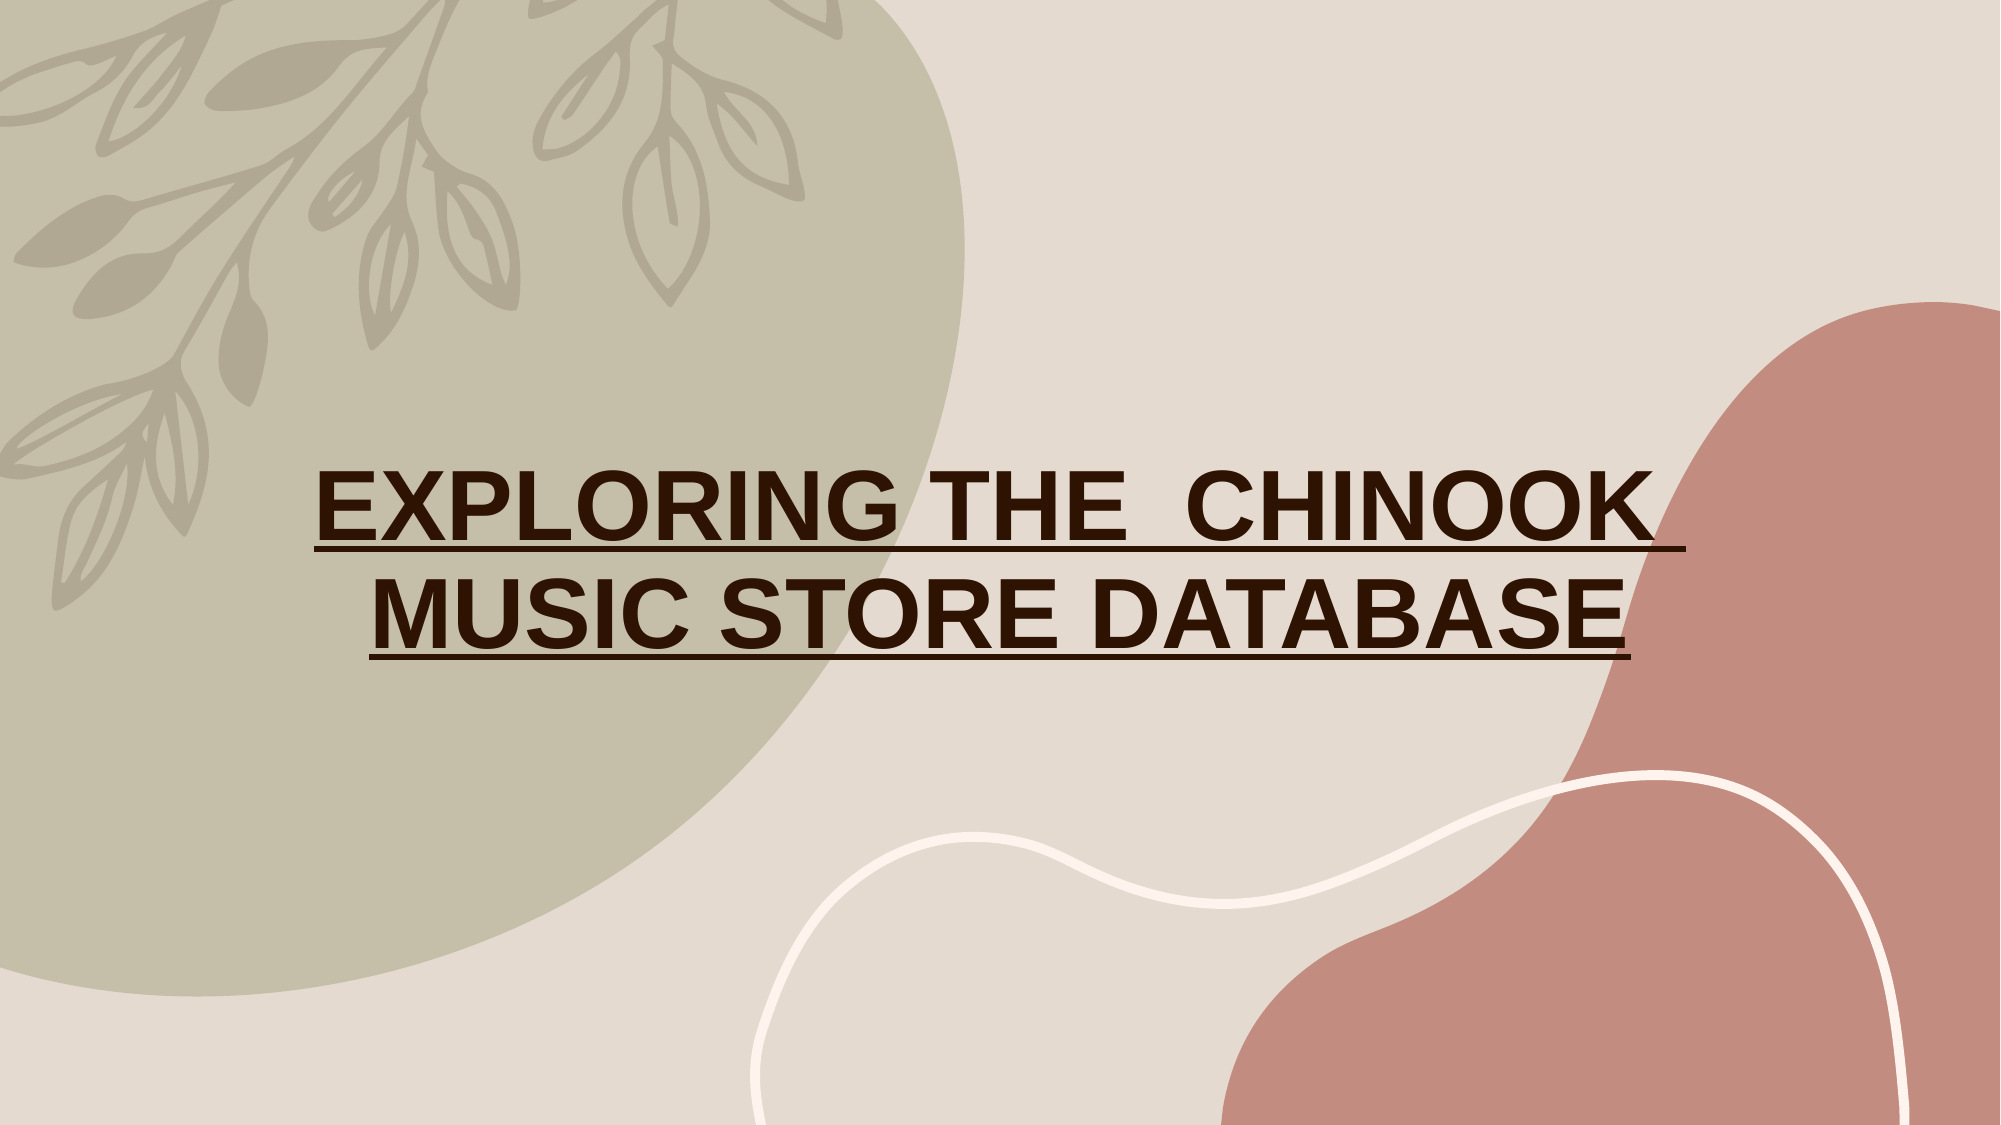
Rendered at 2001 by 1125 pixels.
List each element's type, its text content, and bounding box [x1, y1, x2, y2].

title EXPLORING THE CHINOOK MUSIC STORE DATABASE [150, 149, 1850, 975]
